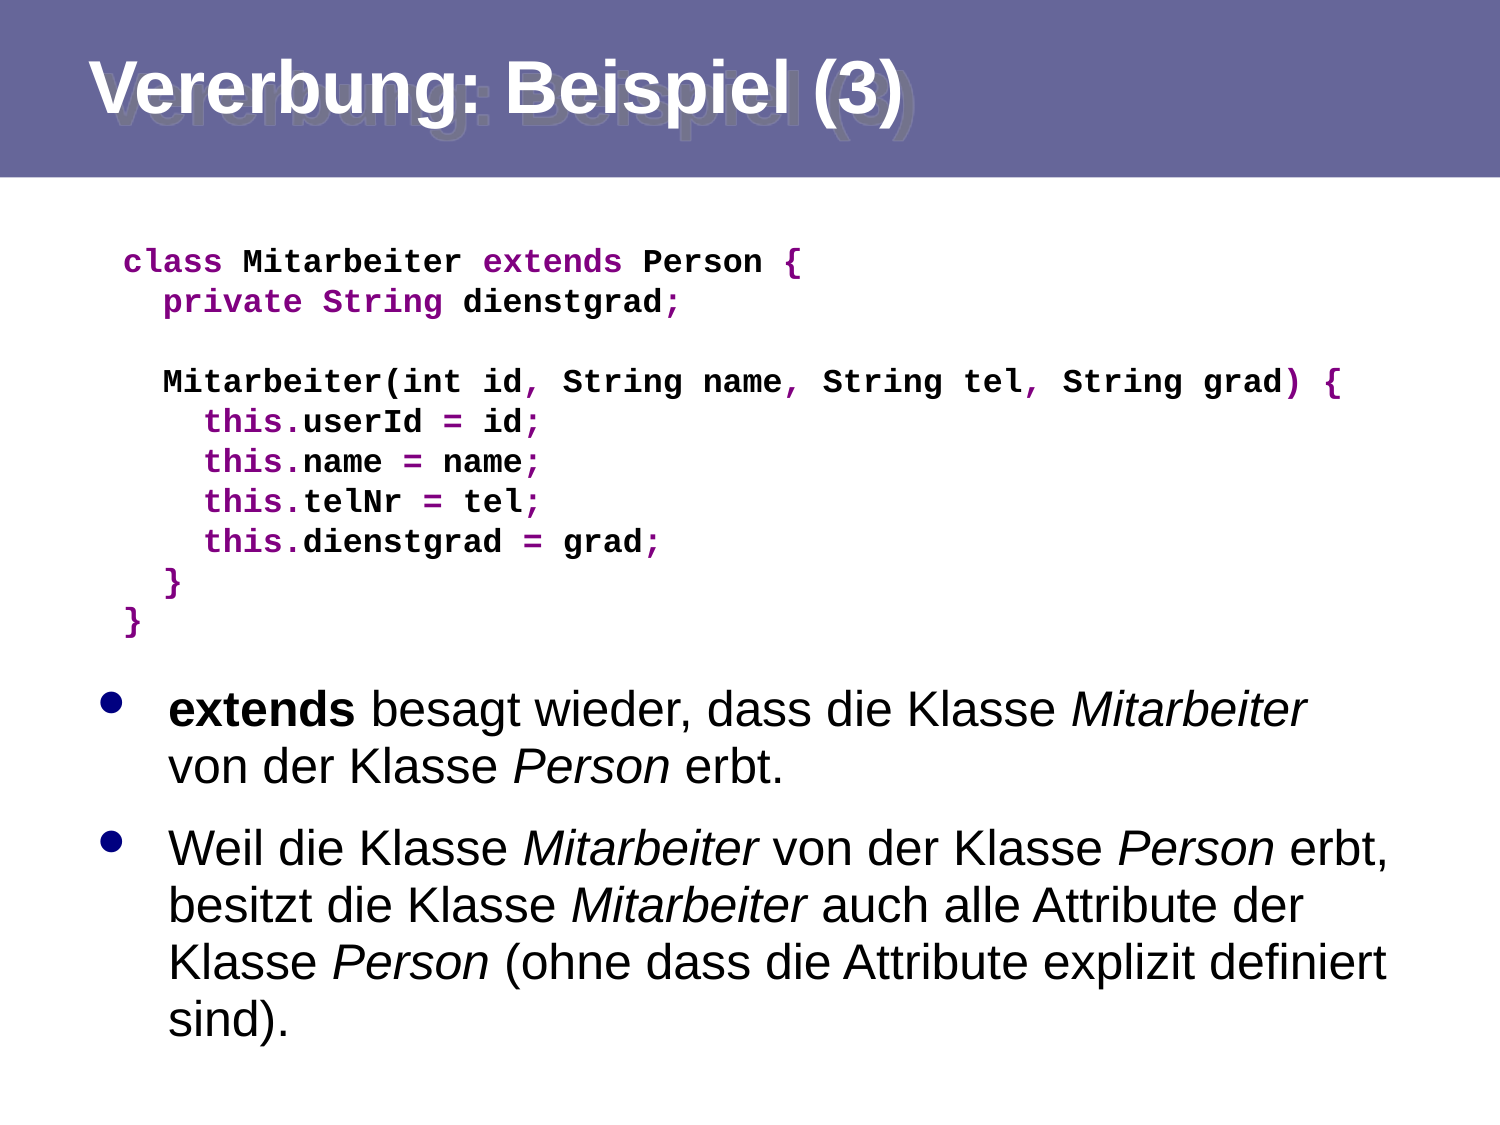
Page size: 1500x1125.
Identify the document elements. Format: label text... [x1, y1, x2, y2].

list extends besagt wieder, dass die Klasse Mitarbeiter von der Klasse Person erbt. Weil die Klasse Mitarbeiter von der Klasse Person erbt, besitzt die Klasse Mitarbeiter auch alle Attribute der Klasse Person (ohne dass die Attribute explizit definiert sind). [85, 680, 1397, 1080]
text_box class Mitarbeiter extends Person { private String dienstgrad; Mitarbeiter(int id, String name, String tel, String grad) { this.userId = id; this.name = name; this.telNr = tel; this.dienstgrad = grad; } } [108, 231, 1358, 646]
title Vererbung: Beispiel (3) [0, 29, 1500, 148]
